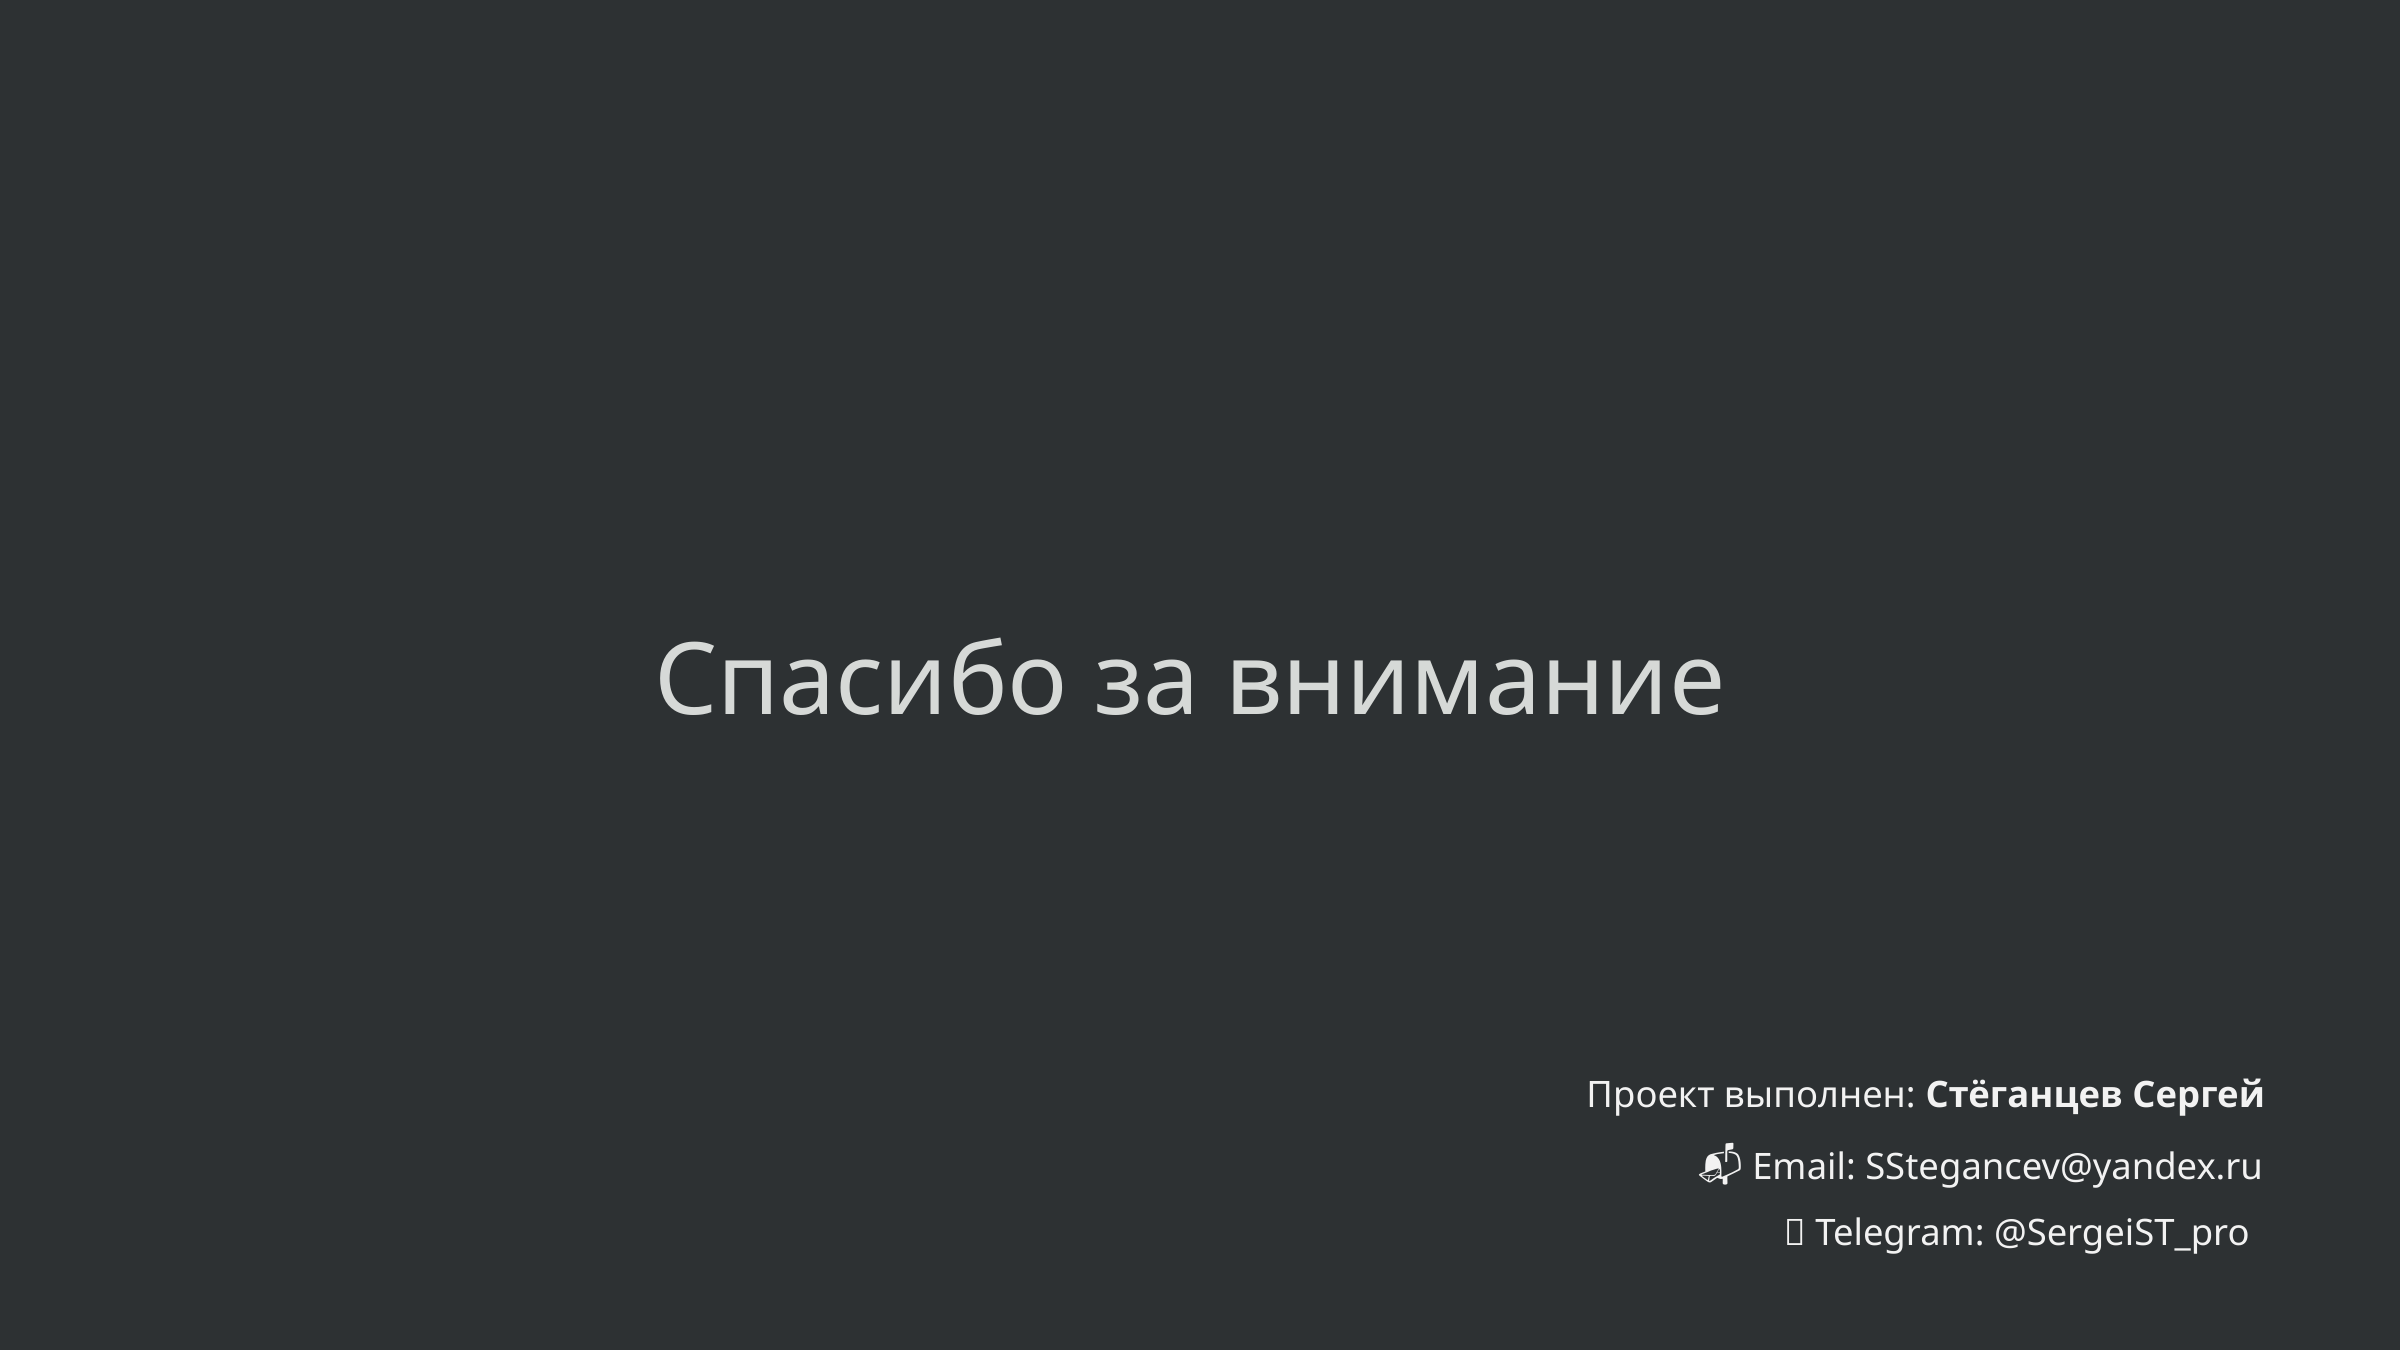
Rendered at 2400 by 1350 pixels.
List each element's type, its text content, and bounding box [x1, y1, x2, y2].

text_box Проект выполнен: Стёганцев Сергей [1586, 1055, 2300, 1115]
text_box Спасибо за внимание [639, 606, 1761, 742]
text_box 💬 Telegram: @SergeiST_pro [1783, 1193, 2304, 1253]
text_box 📬 Email: SStegancev@yandex.ru [1698, 1127, 2309, 1188]
